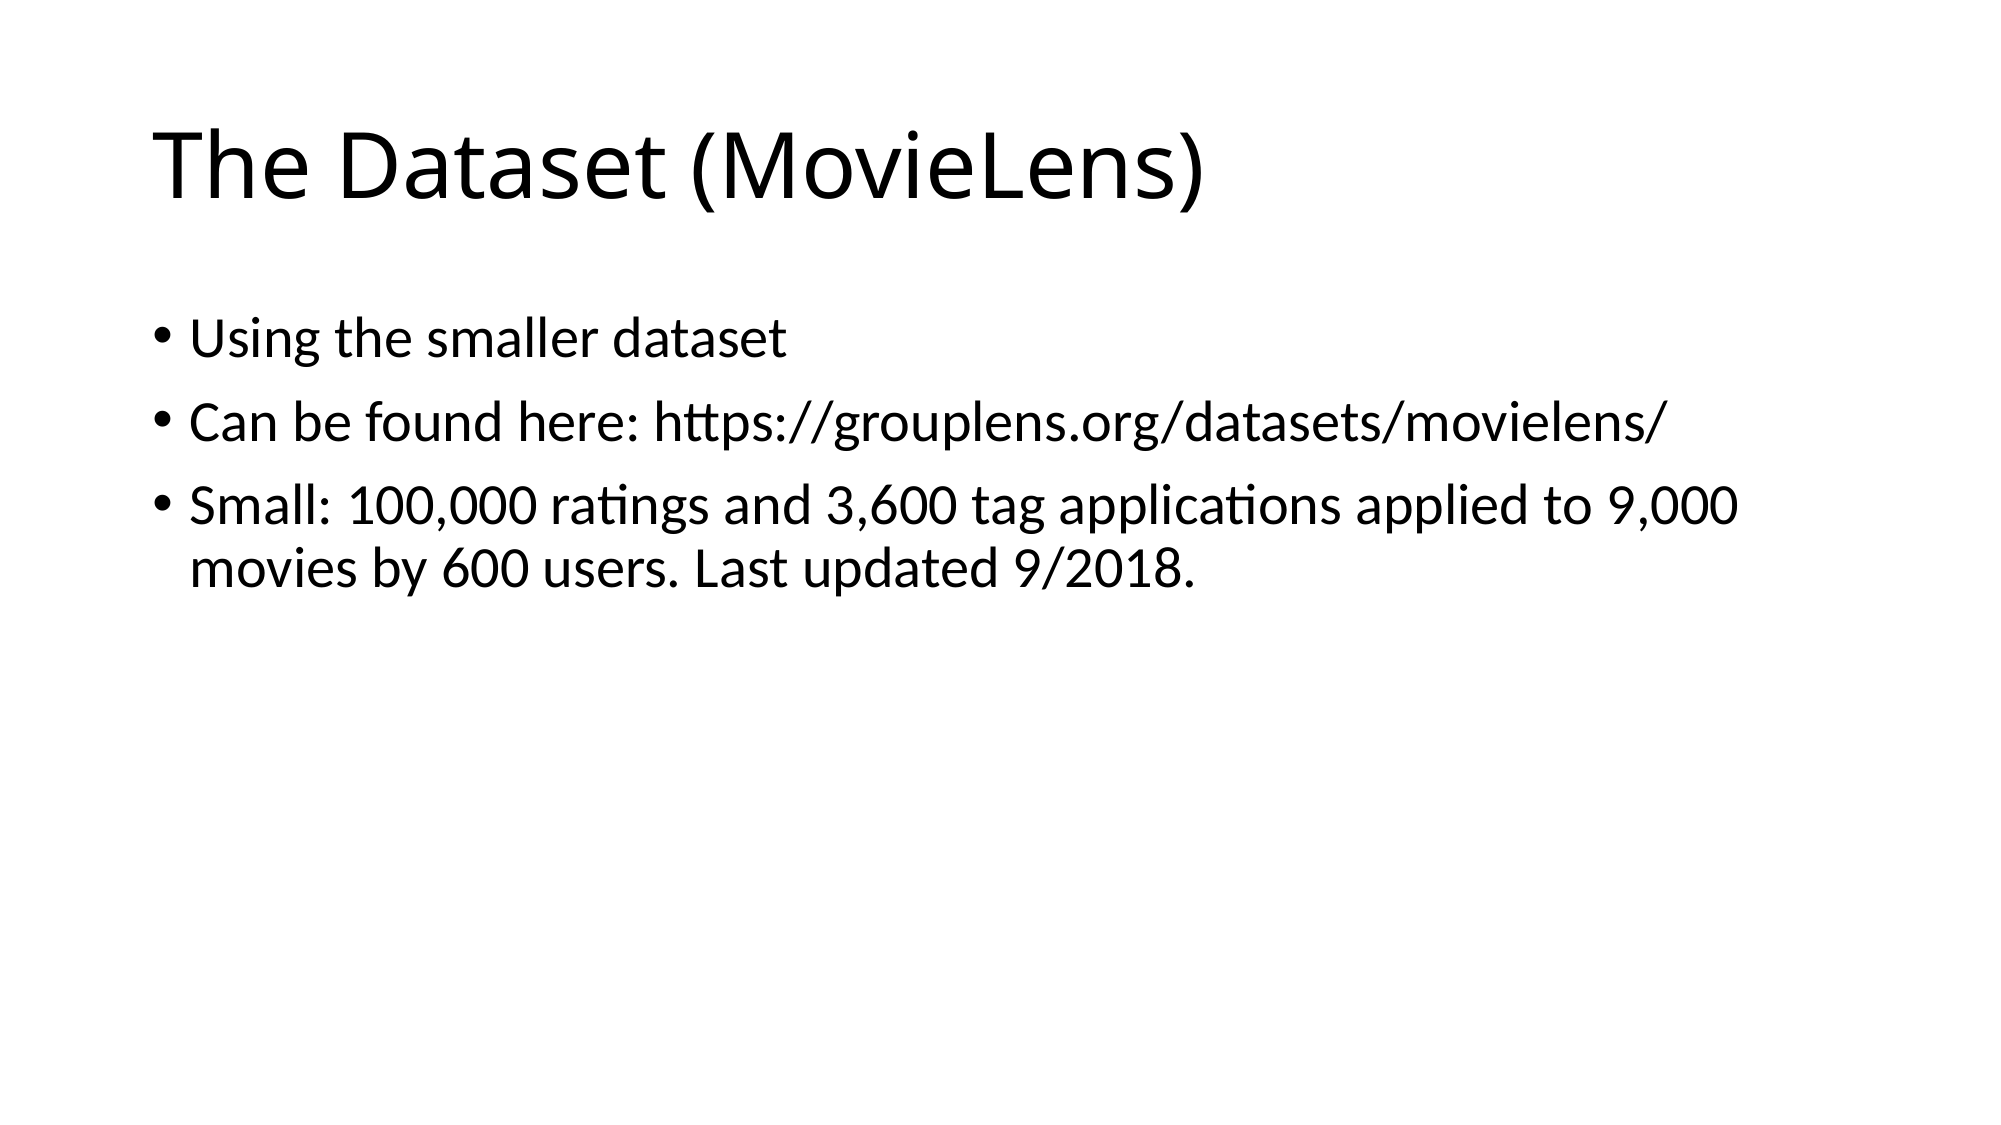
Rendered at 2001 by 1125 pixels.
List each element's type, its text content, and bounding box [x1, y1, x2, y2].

list Using the smaller dataset Can be found here: https://grouplens.org/datasets/movielens/ Small: 100,000 ratings and 3,600 tag applications applied to 9,000 movies by 600 users. Last updated 9/2018. [137, 299, 1863, 1014]
title The Dataset (MovieLens) [137, 59, 1863, 278]
